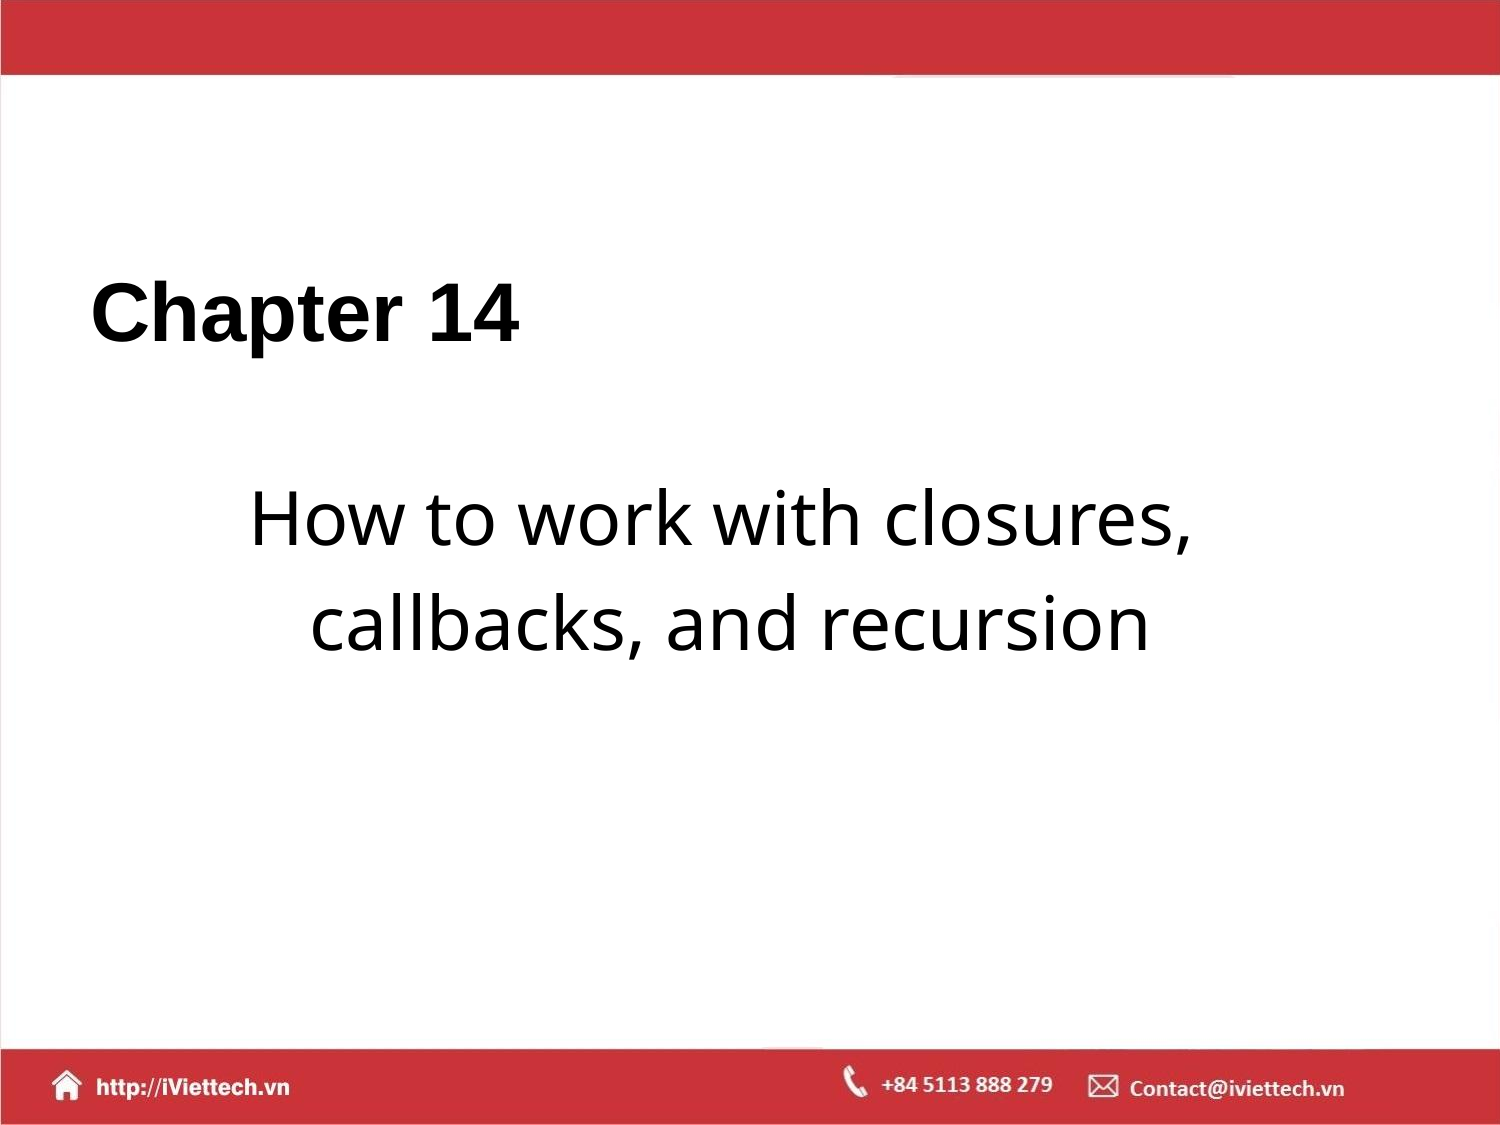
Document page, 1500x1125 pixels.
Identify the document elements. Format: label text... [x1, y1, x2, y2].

picture [0, 0, 1500, 1125]
subtitle How to work with closures, callbacks, and recursion [24, 462, 1438, 850]
title Chapter 14 [75, 187, 1350, 429]
